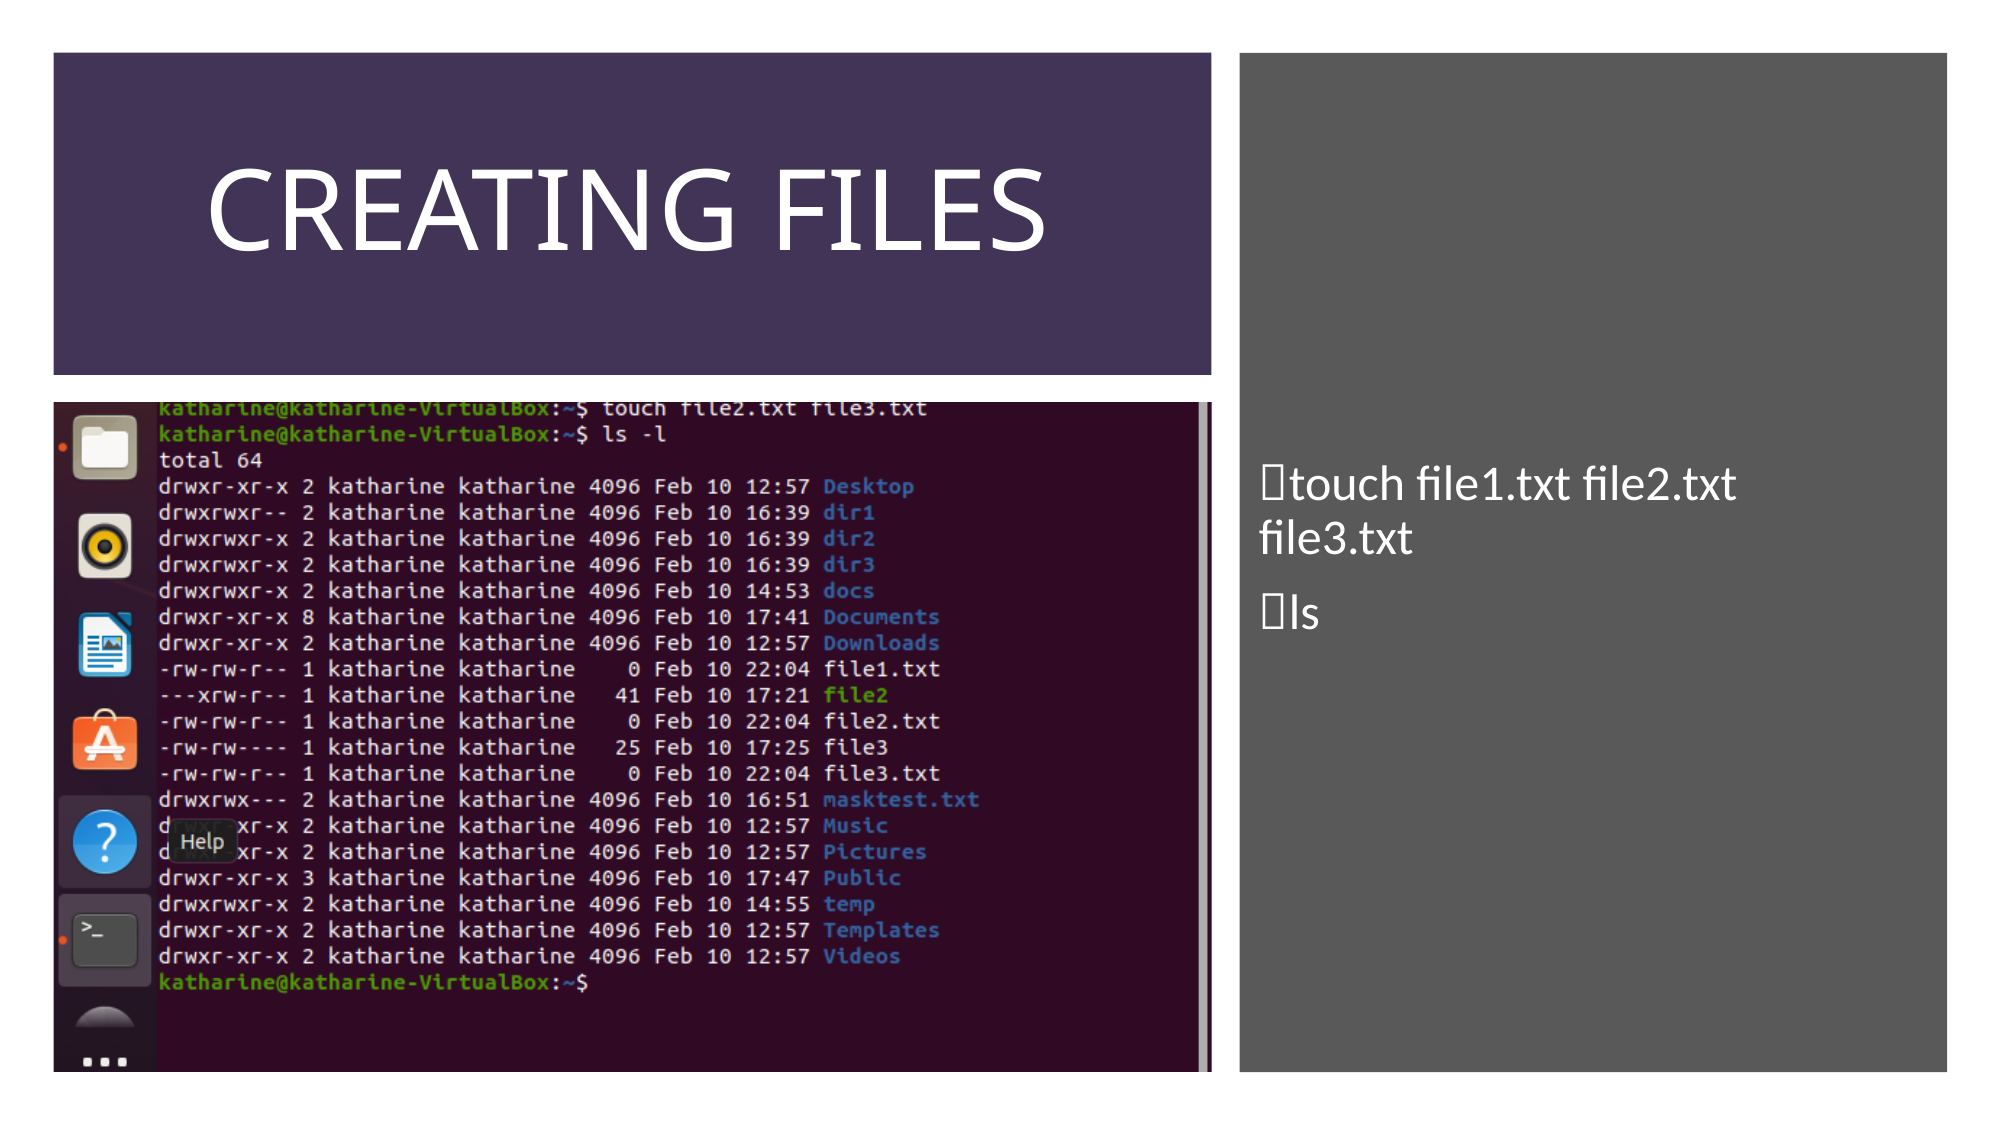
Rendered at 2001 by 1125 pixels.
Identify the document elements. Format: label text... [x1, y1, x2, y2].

text_box [53, 52, 1212, 376]
text_box [1239, 52, 1948, 1073]
title CREATING FILES [85, 80, 1168, 348]
picture [53, 402, 1212, 1072]
list touch file1.txt file2.txt file3.txt ls [1243, 150, 1914, 947]
